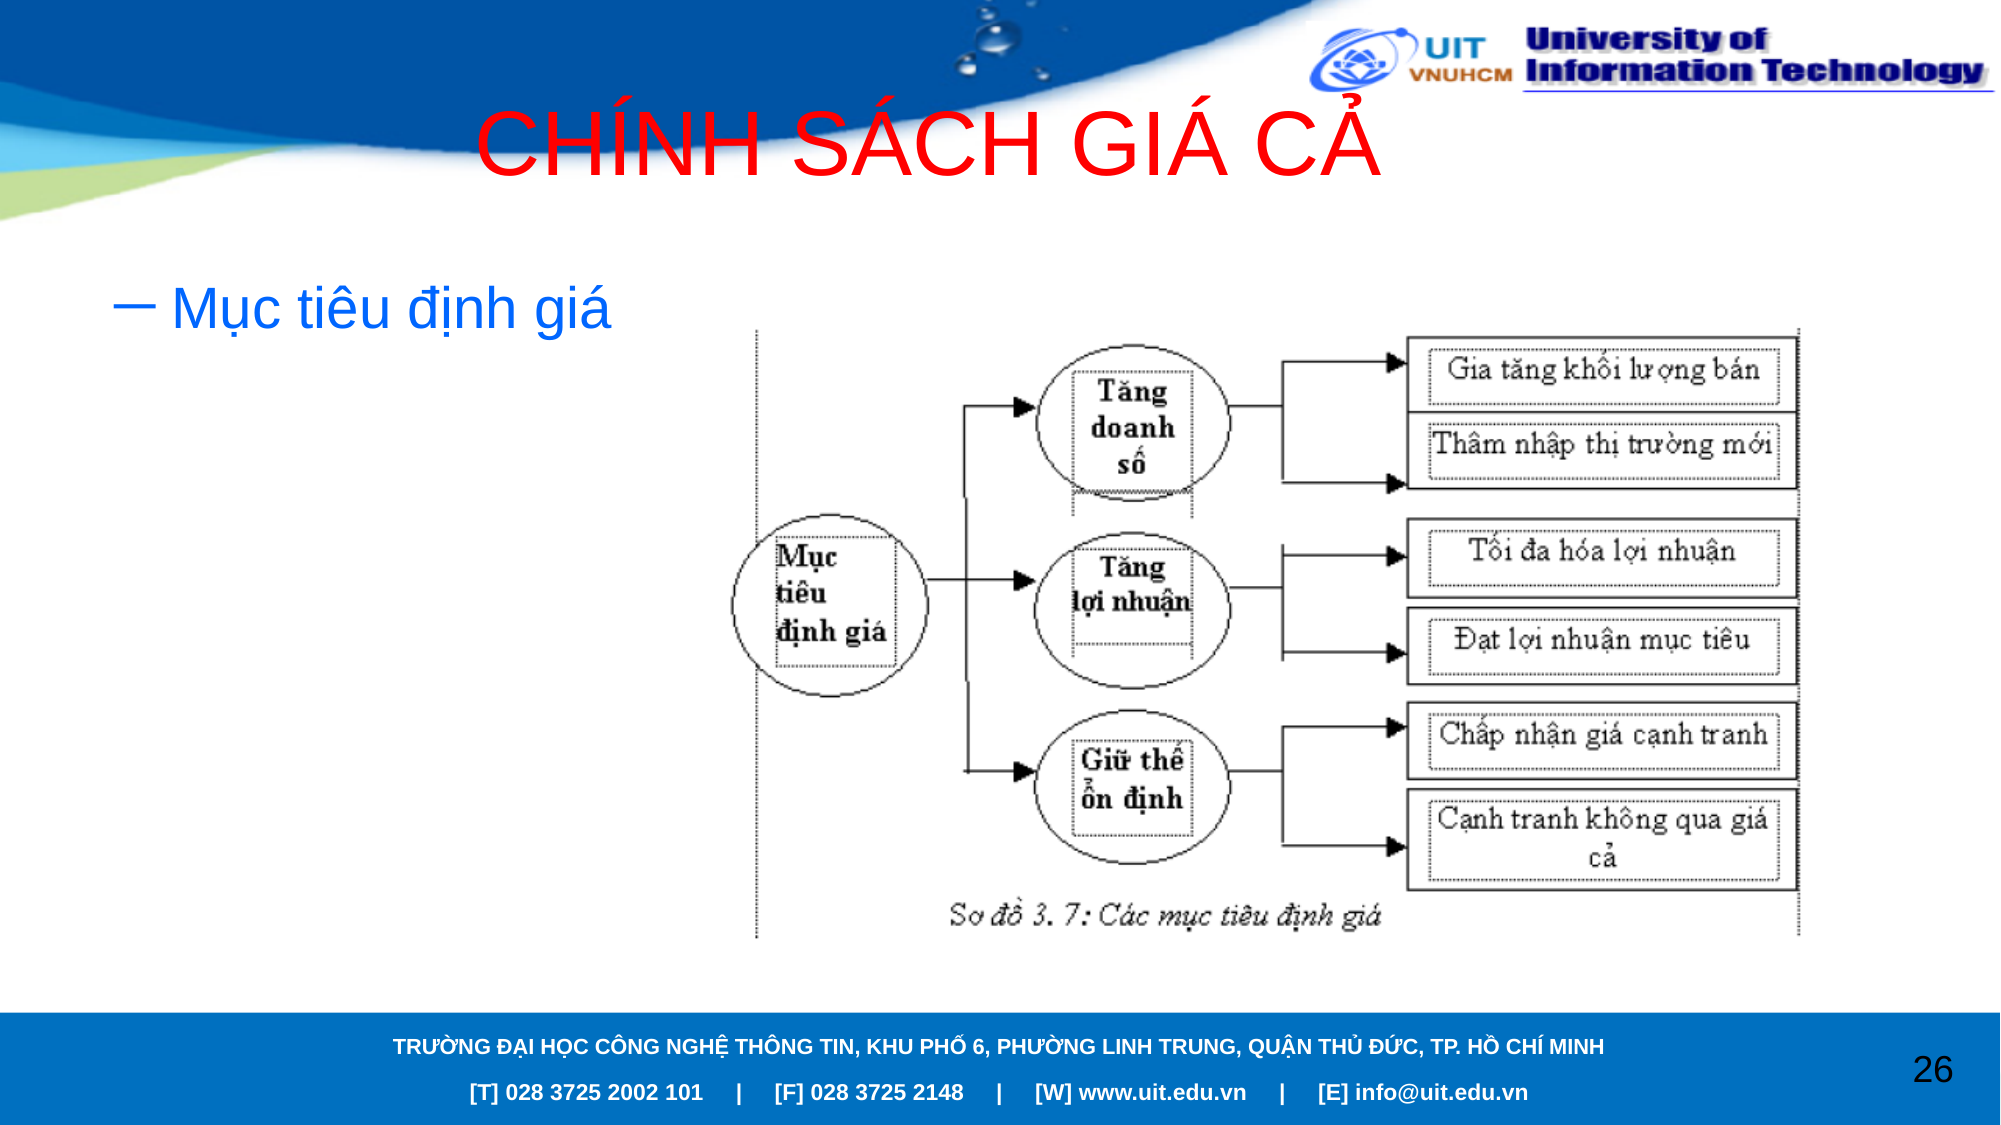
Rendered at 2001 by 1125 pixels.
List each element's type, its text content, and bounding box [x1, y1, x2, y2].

picture [0, 0, 2001, 1125]
list Mục tiêu định giá [99, 262, 1900, 1005]
title CHÍNH SÁCH GIÁ CẢ [99, 45, 1900, 233]
